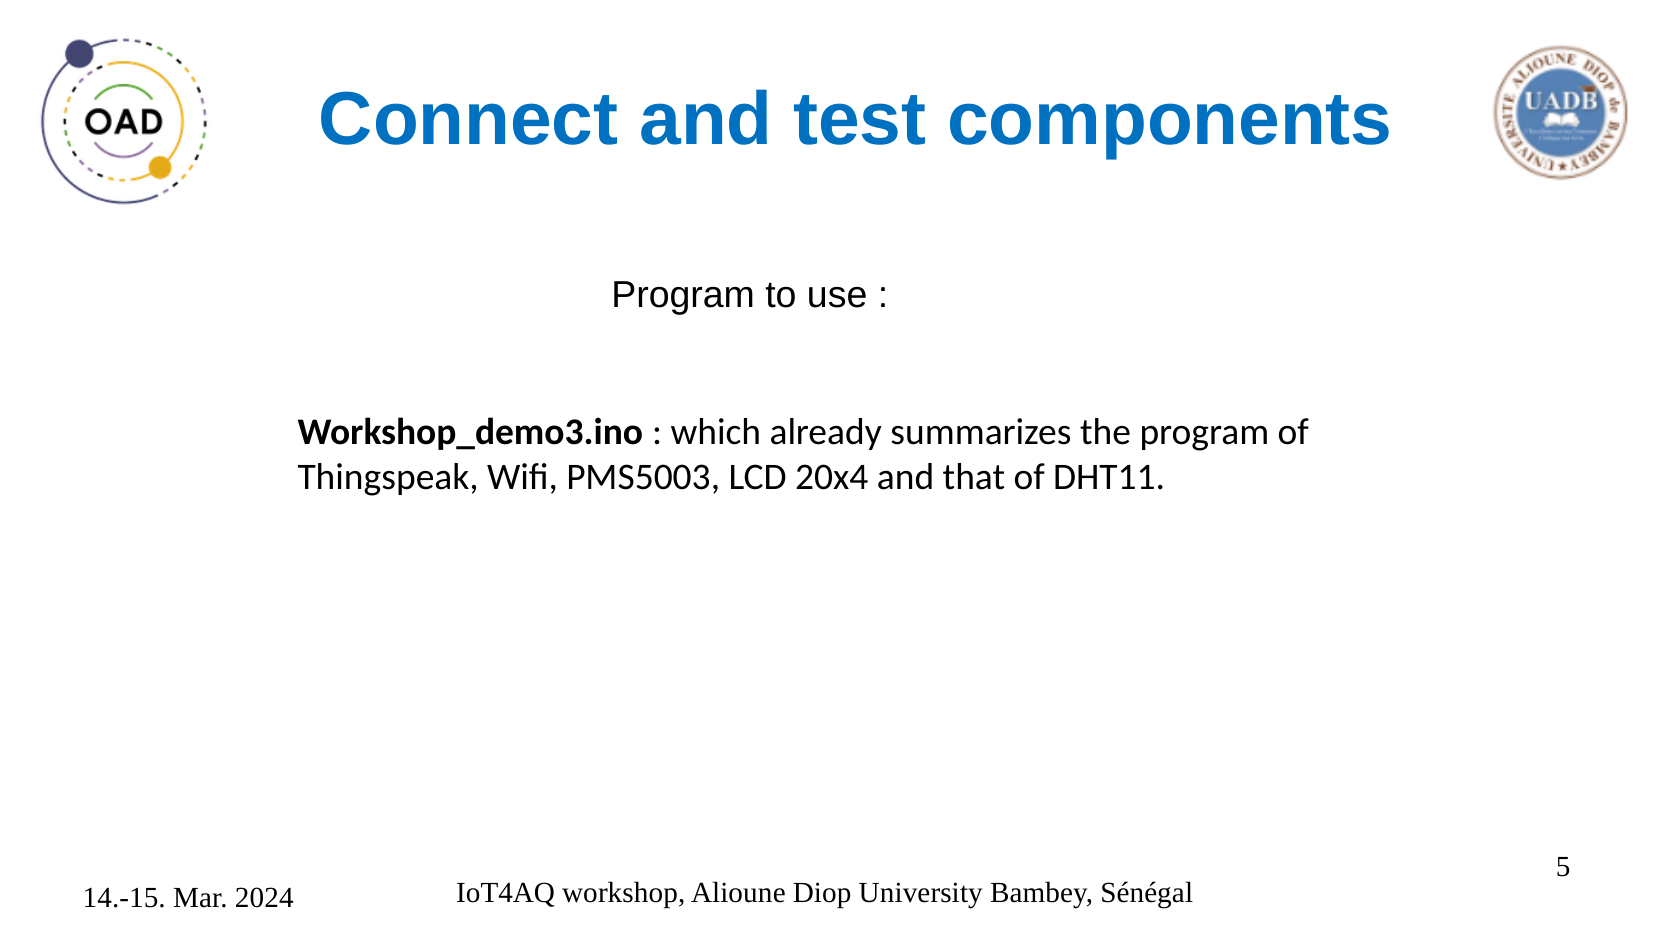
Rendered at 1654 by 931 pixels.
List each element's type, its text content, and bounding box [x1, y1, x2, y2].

picture [0, 24, 242, 225]
picture [1489, 37, 1641, 188]
text_box Workshop_demo3.ino : which already summarizes the program of Thingspeak, Wifi, PMS5003, LCD 20x4 and that of DHT11. [282, 399, 1334, 505]
title Connect and test components [224, 37, 1489, 193]
text_box Program to use : [448, 262, 1052, 323]
footer IoT4AQ workshop, Alioune Diop University Bambey, Sénégal [337, 873, 1313, 931]
slide_number <number> [1312, 847, 1571, 912]
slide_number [82, 878, 338, 931]
